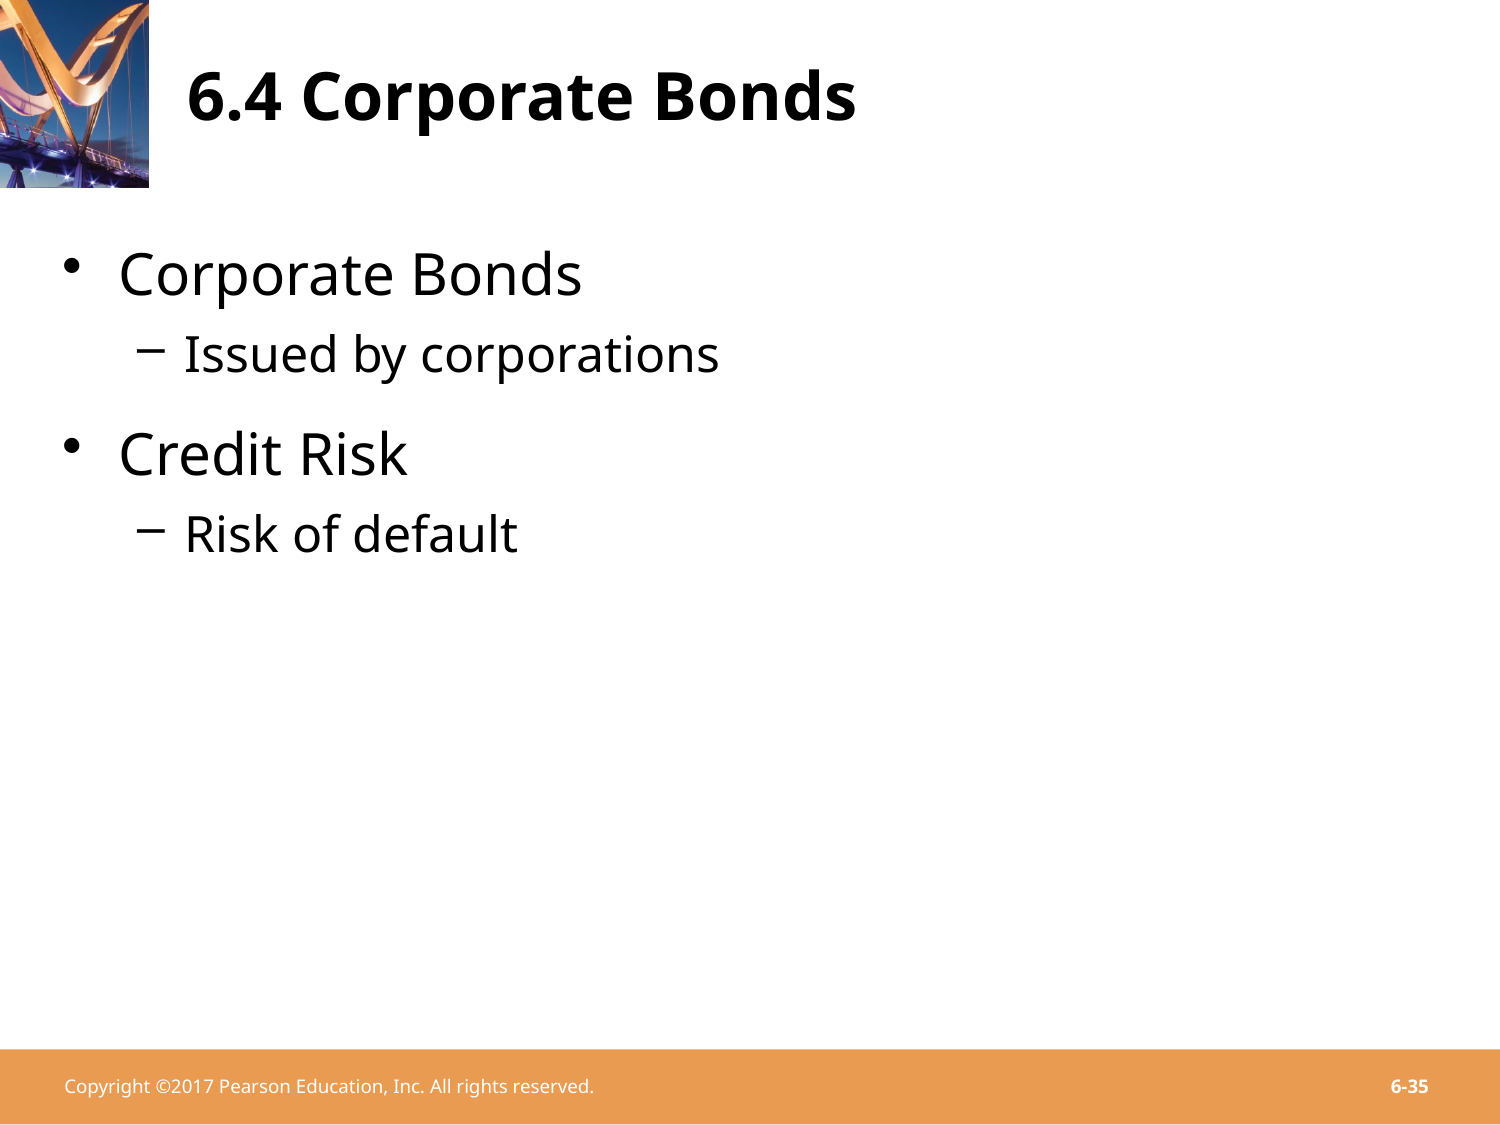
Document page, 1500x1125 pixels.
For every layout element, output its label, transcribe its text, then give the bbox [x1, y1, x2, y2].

list Corporate Bonds Issued by corporations Credit Risk Risk of default [62, 237, 1438, 1001]
picture [0, 0, 149, 188]
title 6.4 Corporate Bonds [187, 0, 1451, 188]
